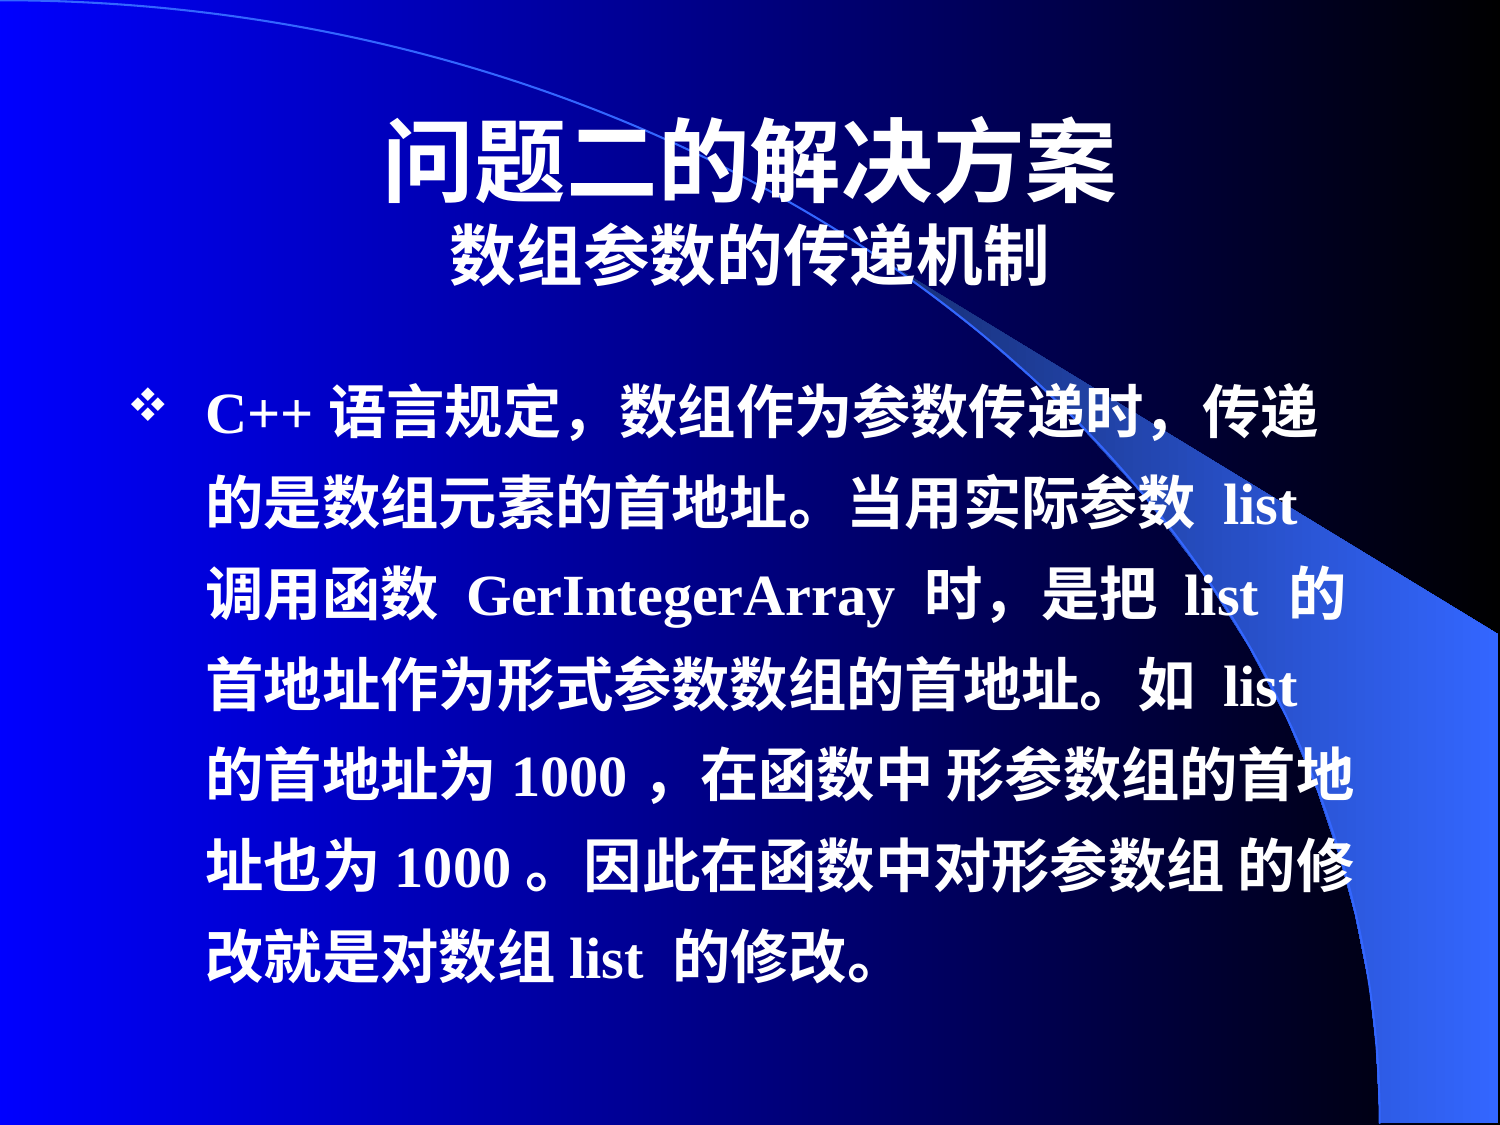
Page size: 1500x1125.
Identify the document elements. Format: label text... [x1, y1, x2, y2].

list C++语言规定，数组作为参数传递时，传递的是数组元素的首地址。当用实际参数 list 调用函数 GerIntegerArray 时，是把 list 的首地址作为形式参数数组的首地址。如 list 的首地址为1000，在函数中 形参数组的首地址也为1000。因此在函数中对形参数组 的修改就是对数组list 的修改。 [112, 346, 1388, 1066]
title 问题二的解决方案 数组参数的传递机制 [112, 104, 1388, 293]
